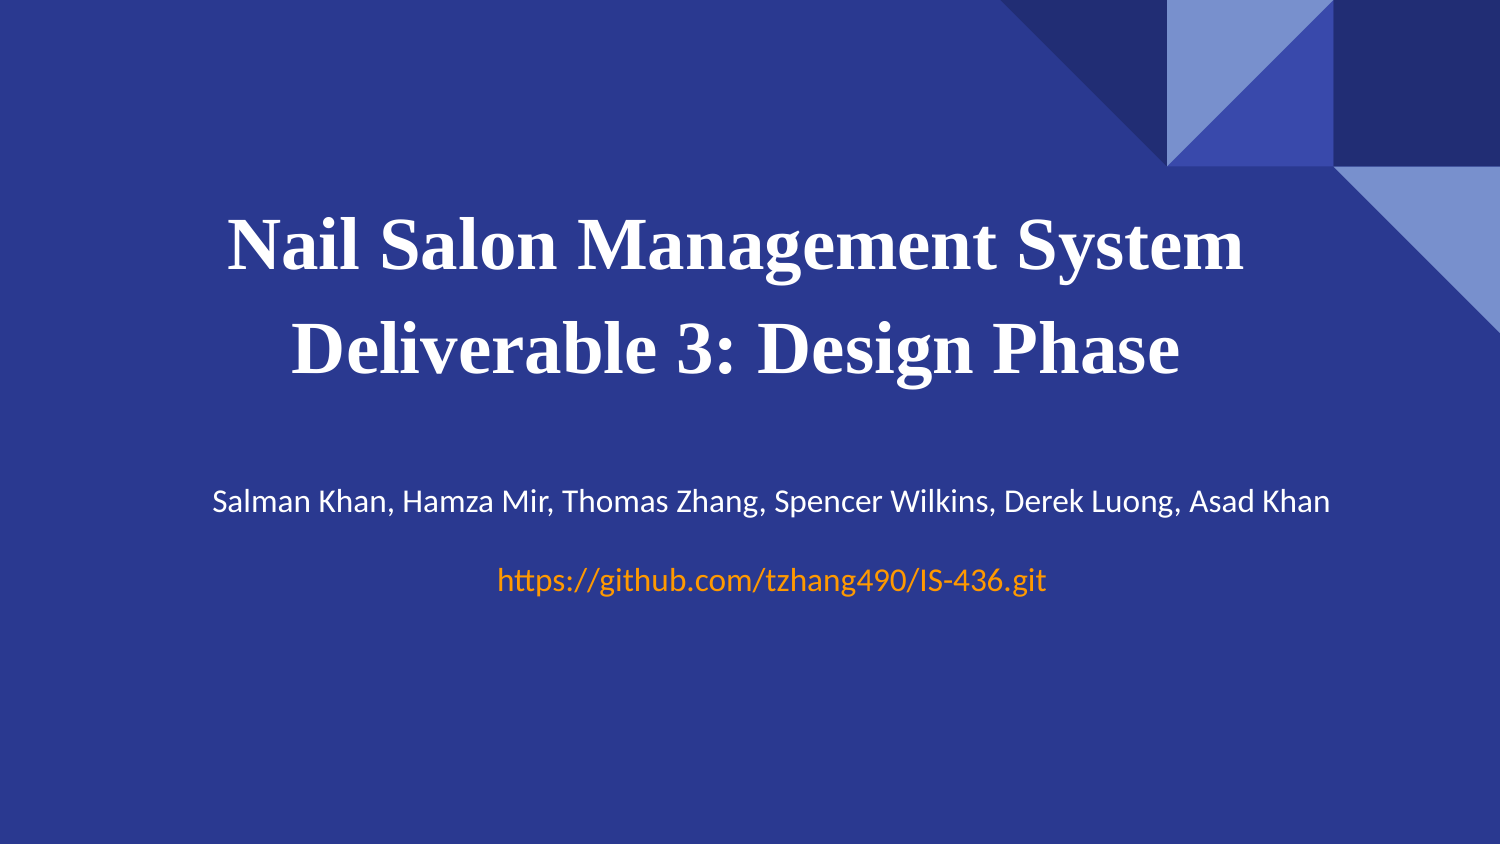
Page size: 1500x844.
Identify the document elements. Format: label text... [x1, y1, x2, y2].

subtitle Salman Khan, Hamza Mir, Thomas Zhang, Spencer Wilkins, Derek Luong, Asad Khan https://github.com/tzhang490/IS-436.git [98, 463, 1447, 599]
title Nail Salon Management System Deliverable 3: Design Phase [26, 136, 1447, 494]
